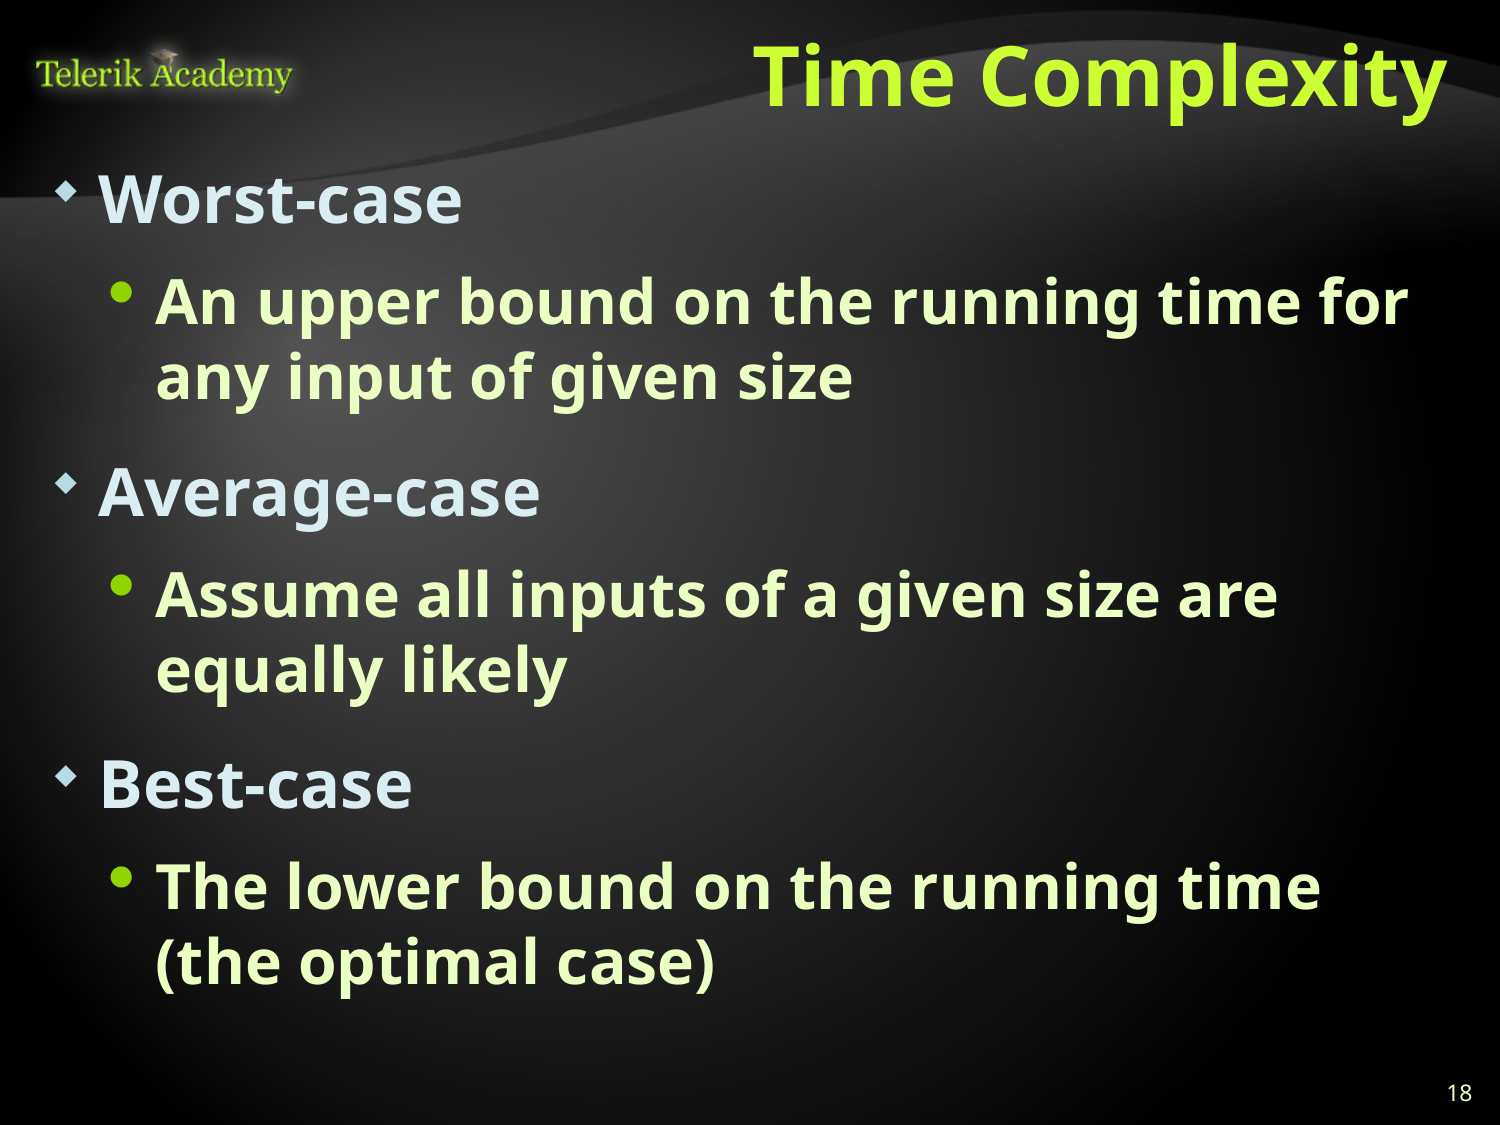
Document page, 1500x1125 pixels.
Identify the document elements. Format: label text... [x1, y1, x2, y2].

title Time Complexity [300, 12, 1463, 149]
slide_number 18 [1412, 1074, 1488, 1113]
picture [0, 0, 1500, 1125]
list Worst-case An upper bound on the running time for any input of given size Average-case Assume all inputs of a given size are equally likely Best-case The lower bound on the running time (the optimal case) [37, 149, 1463, 1100]
